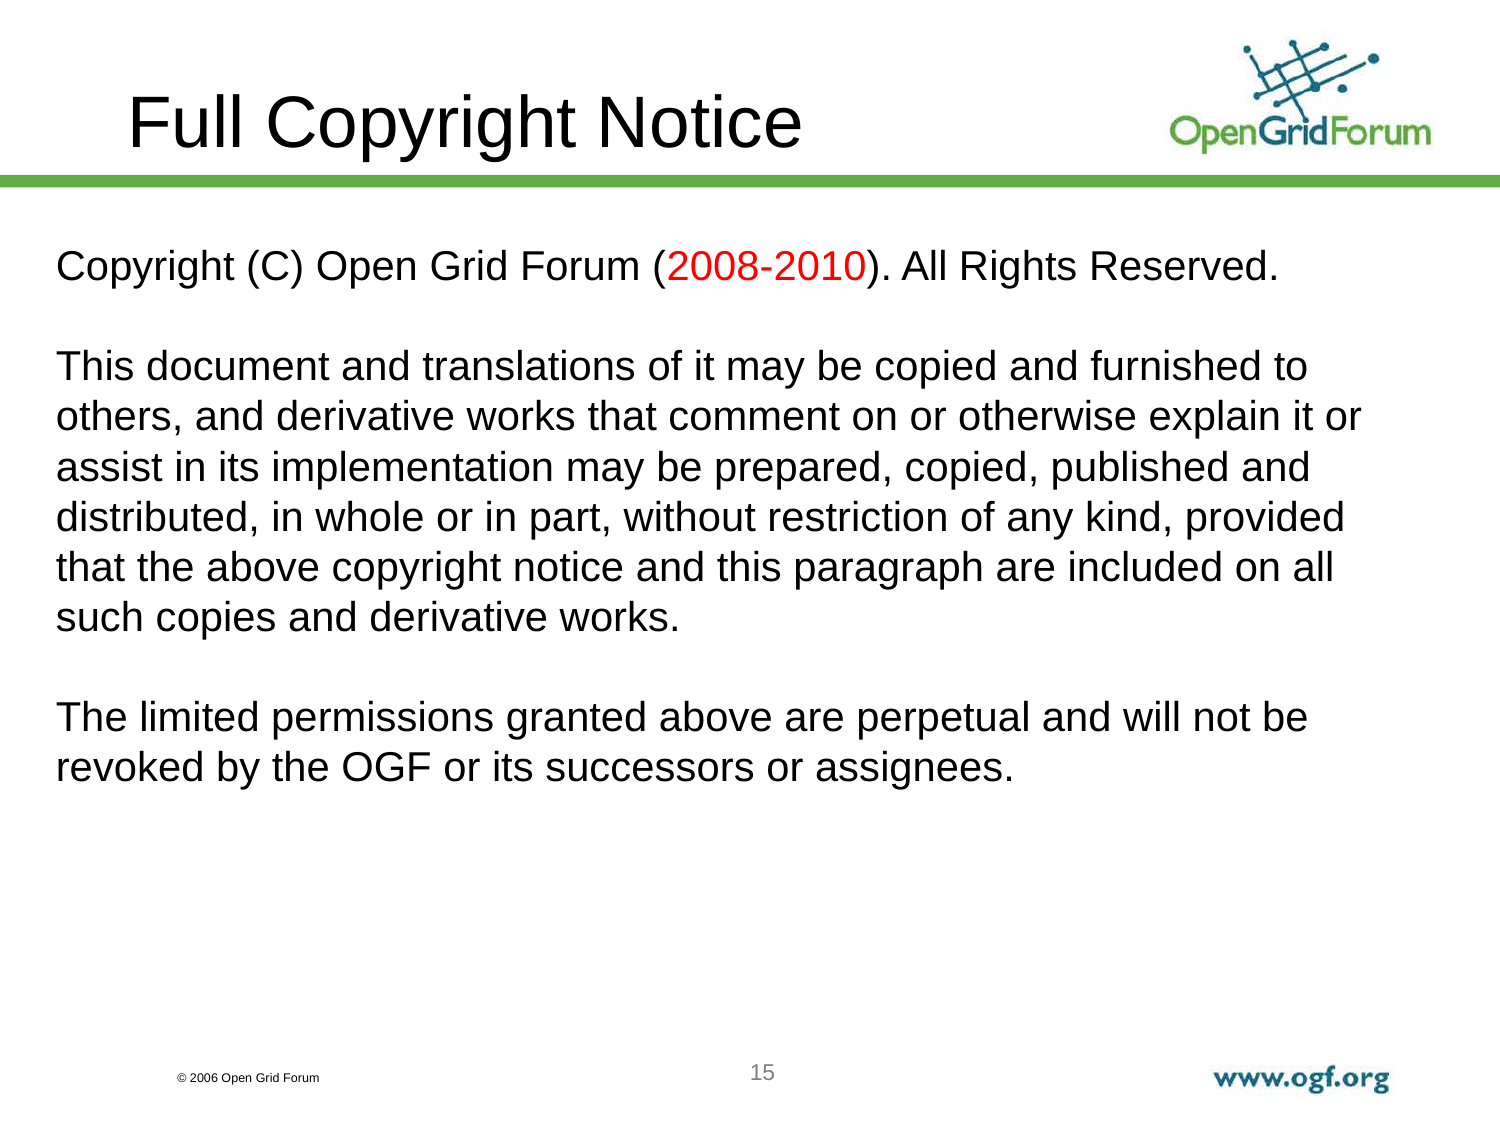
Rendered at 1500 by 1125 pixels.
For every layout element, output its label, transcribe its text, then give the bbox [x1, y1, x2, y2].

footer 15 [324, 1049, 1201, 1125]
title Full Copyright Notice [112, 24, 1388, 213]
text_box Copyright (C) Open Grid Forum (2008-2010). All Rights Reserved. This document and translations of it may be copied and furnished to others, and derivative works that comment on or otherwise explain it or assist in its implementation may be prepared, copied, published and distributed, in whole or in part, without restriction of any kind, provided that the above copyright notice and this paragraph are included on all such copies and derivative works. The limited permissions granted above are perpetual and will not be revoked by the OGF or its successors or assignees. [41, 231, 1400, 897]
picture [0, 188, 1500, 1125]
picture [0, 0, 1500, 174]
